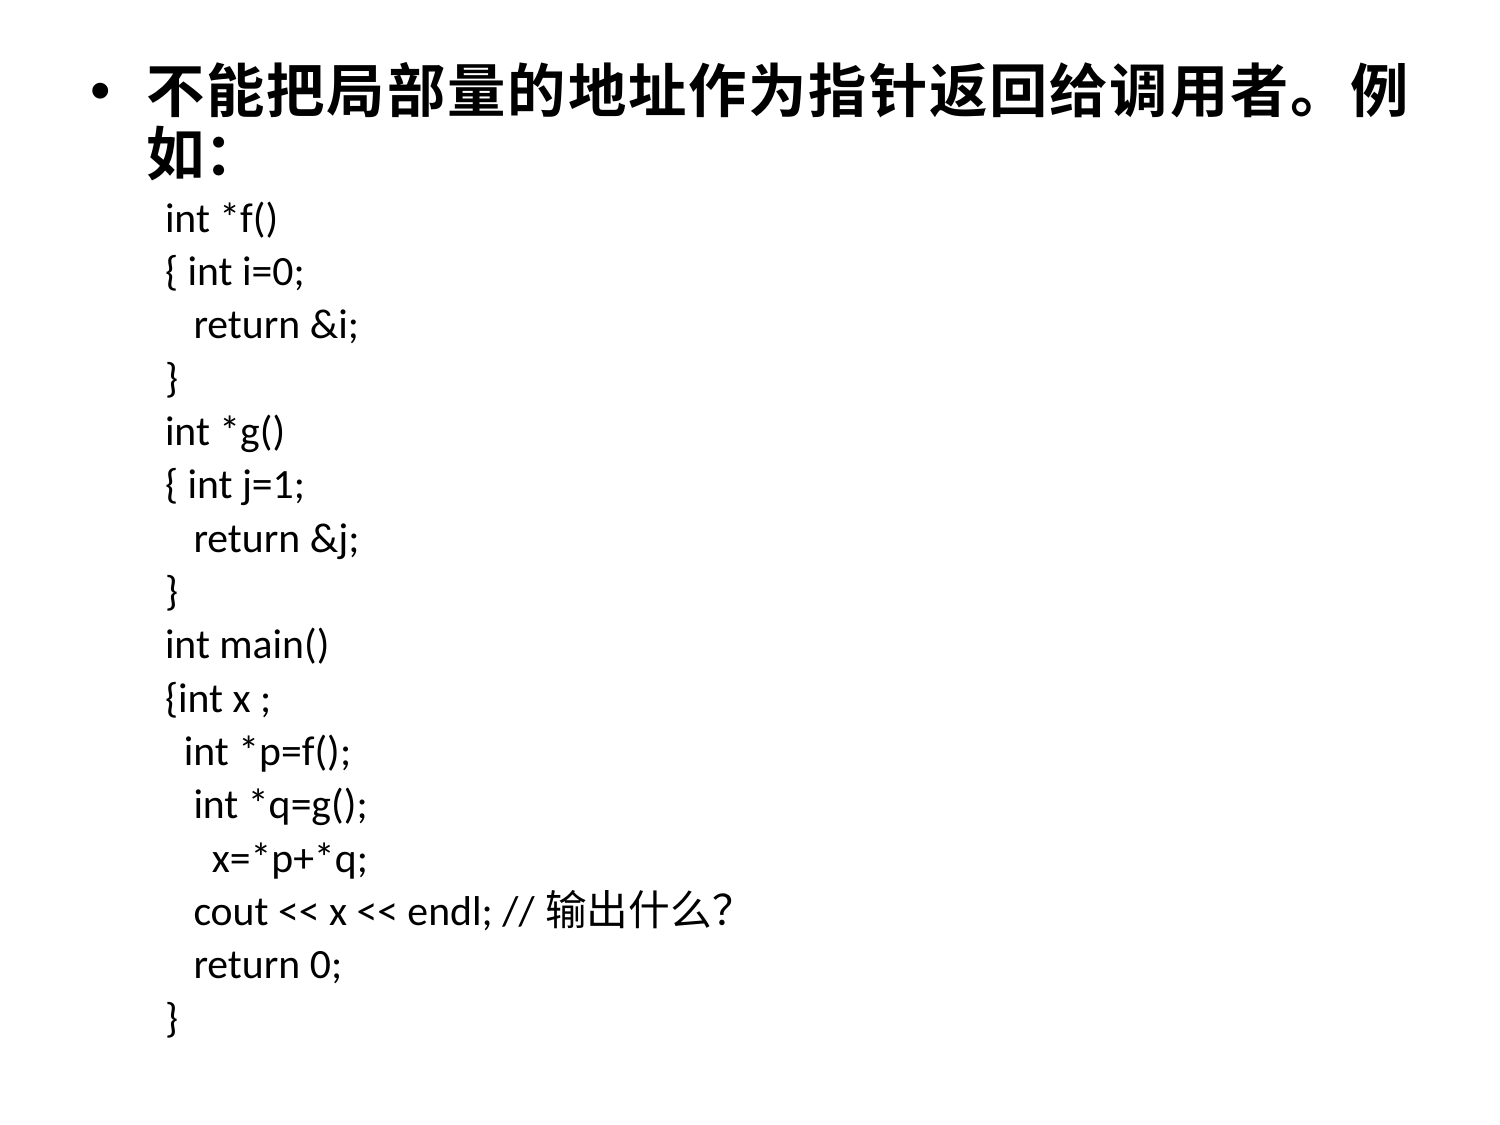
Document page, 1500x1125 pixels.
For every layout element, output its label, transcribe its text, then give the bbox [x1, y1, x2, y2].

list 不能把局部量的地址作为指针返回给调用者。例如： int *f() { int i=0; return &i; } int *g() { int j=1; return &j; } int main() {int x ; int *p=f(); int *q=g(); x=*p+*q; cout << x << endl; //输出什么？ return 0; } [75, 54, 1425, 1083]
